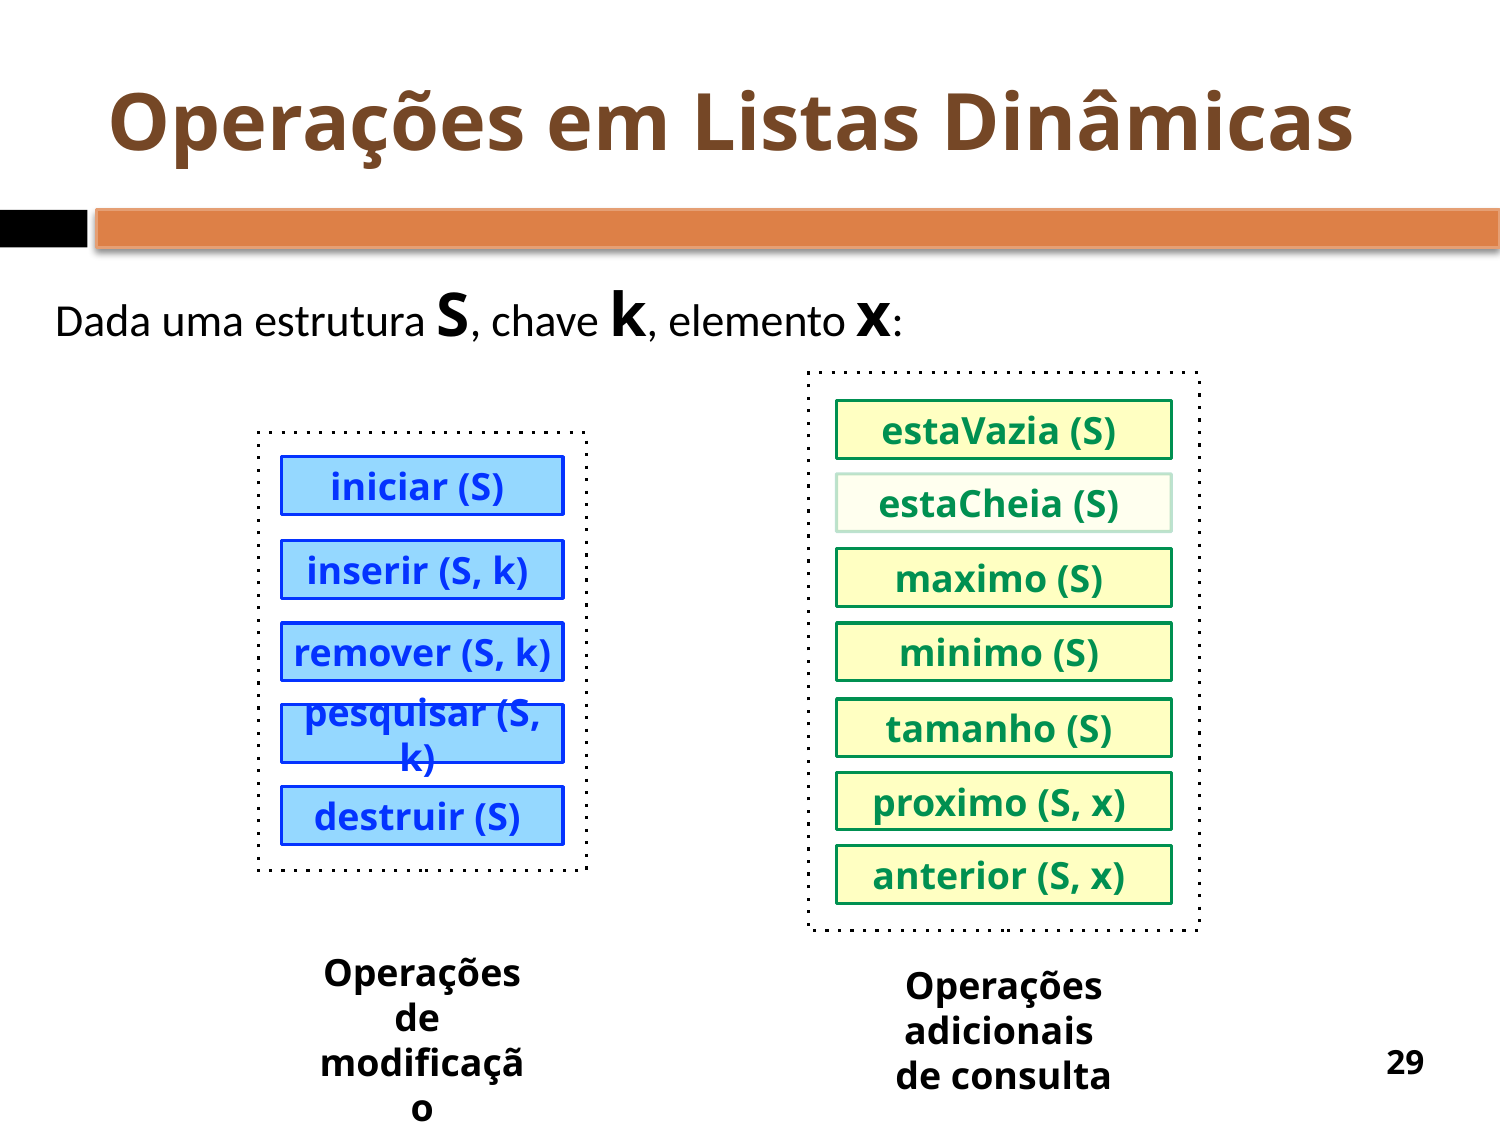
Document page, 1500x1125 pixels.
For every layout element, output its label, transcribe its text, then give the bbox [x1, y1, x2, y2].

text_box [258, 432, 587, 871]
slide_number ‹#› [1361, 1033, 1450, 1095]
list Dada uma estrutura S, chave k, elemento x: [47, 268, 1398, 363]
text_box tamanho (S) [836, 699, 1172, 757]
text_box Operações de modificação [301, 941, 543, 1125]
text_box [808, 372, 1200, 931]
text_box Operações adicionais de consulta [822, 954, 1186, 1105]
title Operações em Listas Dinâmicas [100, 37, 1438, 200]
text_box minimo (S) [836, 622, 1172, 681]
text_box estaVazia (S) [836, 400, 1172, 459]
text_box anterior (S, x) [836, 845, 1172, 904]
text_box maximo (S) [836, 548, 1172, 607]
text_box estaCheia (S) [836, 473, 1172, 532]
text_box proximo (S, x) [836, 772, 1172, 830]
